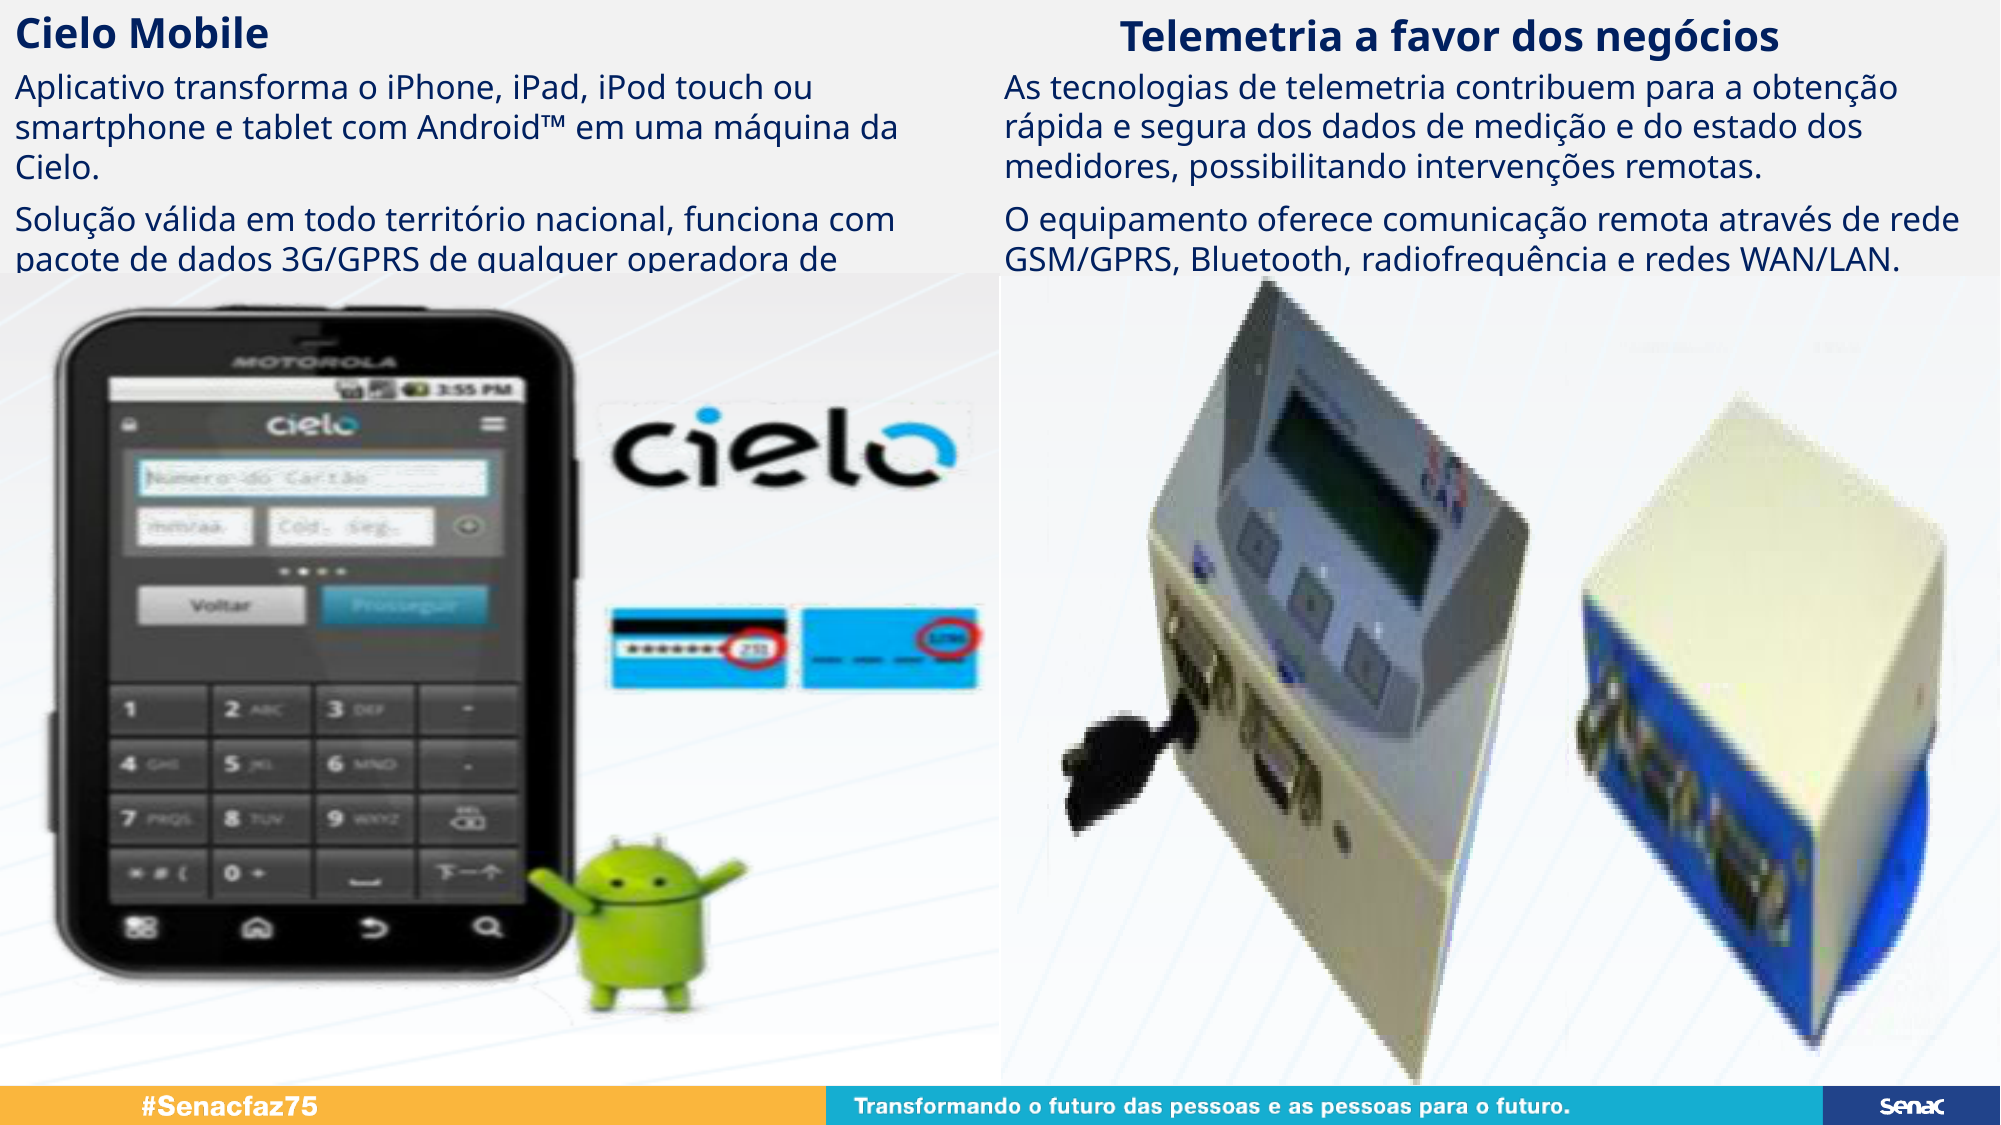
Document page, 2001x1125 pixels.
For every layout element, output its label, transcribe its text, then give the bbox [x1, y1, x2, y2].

text_box Telemetria a favor dos negócios [1104, 2, 2000, 58]
text_box As tecnologias de telemetria contribuem para a obtenção rápida e segura dos dados de medição e do estado dos medidores, possibilitando intervenções remotas. O equipamento oferece comunicação remota através de rede GSM/GPRS, Bluetooth, radiofrequência e redes WAN/LAN. [989, 58, 2000, 276]
text_box Aplicativo transforma o iPhone, iPad, iPod touch ou smartphone e tablet com Android™ em uma máquina da Cielo. Solução válida em todo território nacional, funciona com pacote de dados 3G/GPRS de qualquer operadora de telefonia móvel ou rede sem fio Wi-Fi e está habilitado para diversas bandeiras. [0, 58, 989, 273]
text_box Cielo Mobile [0, 0, 853, 58]
picture [0, 273, 2000, 1125]
